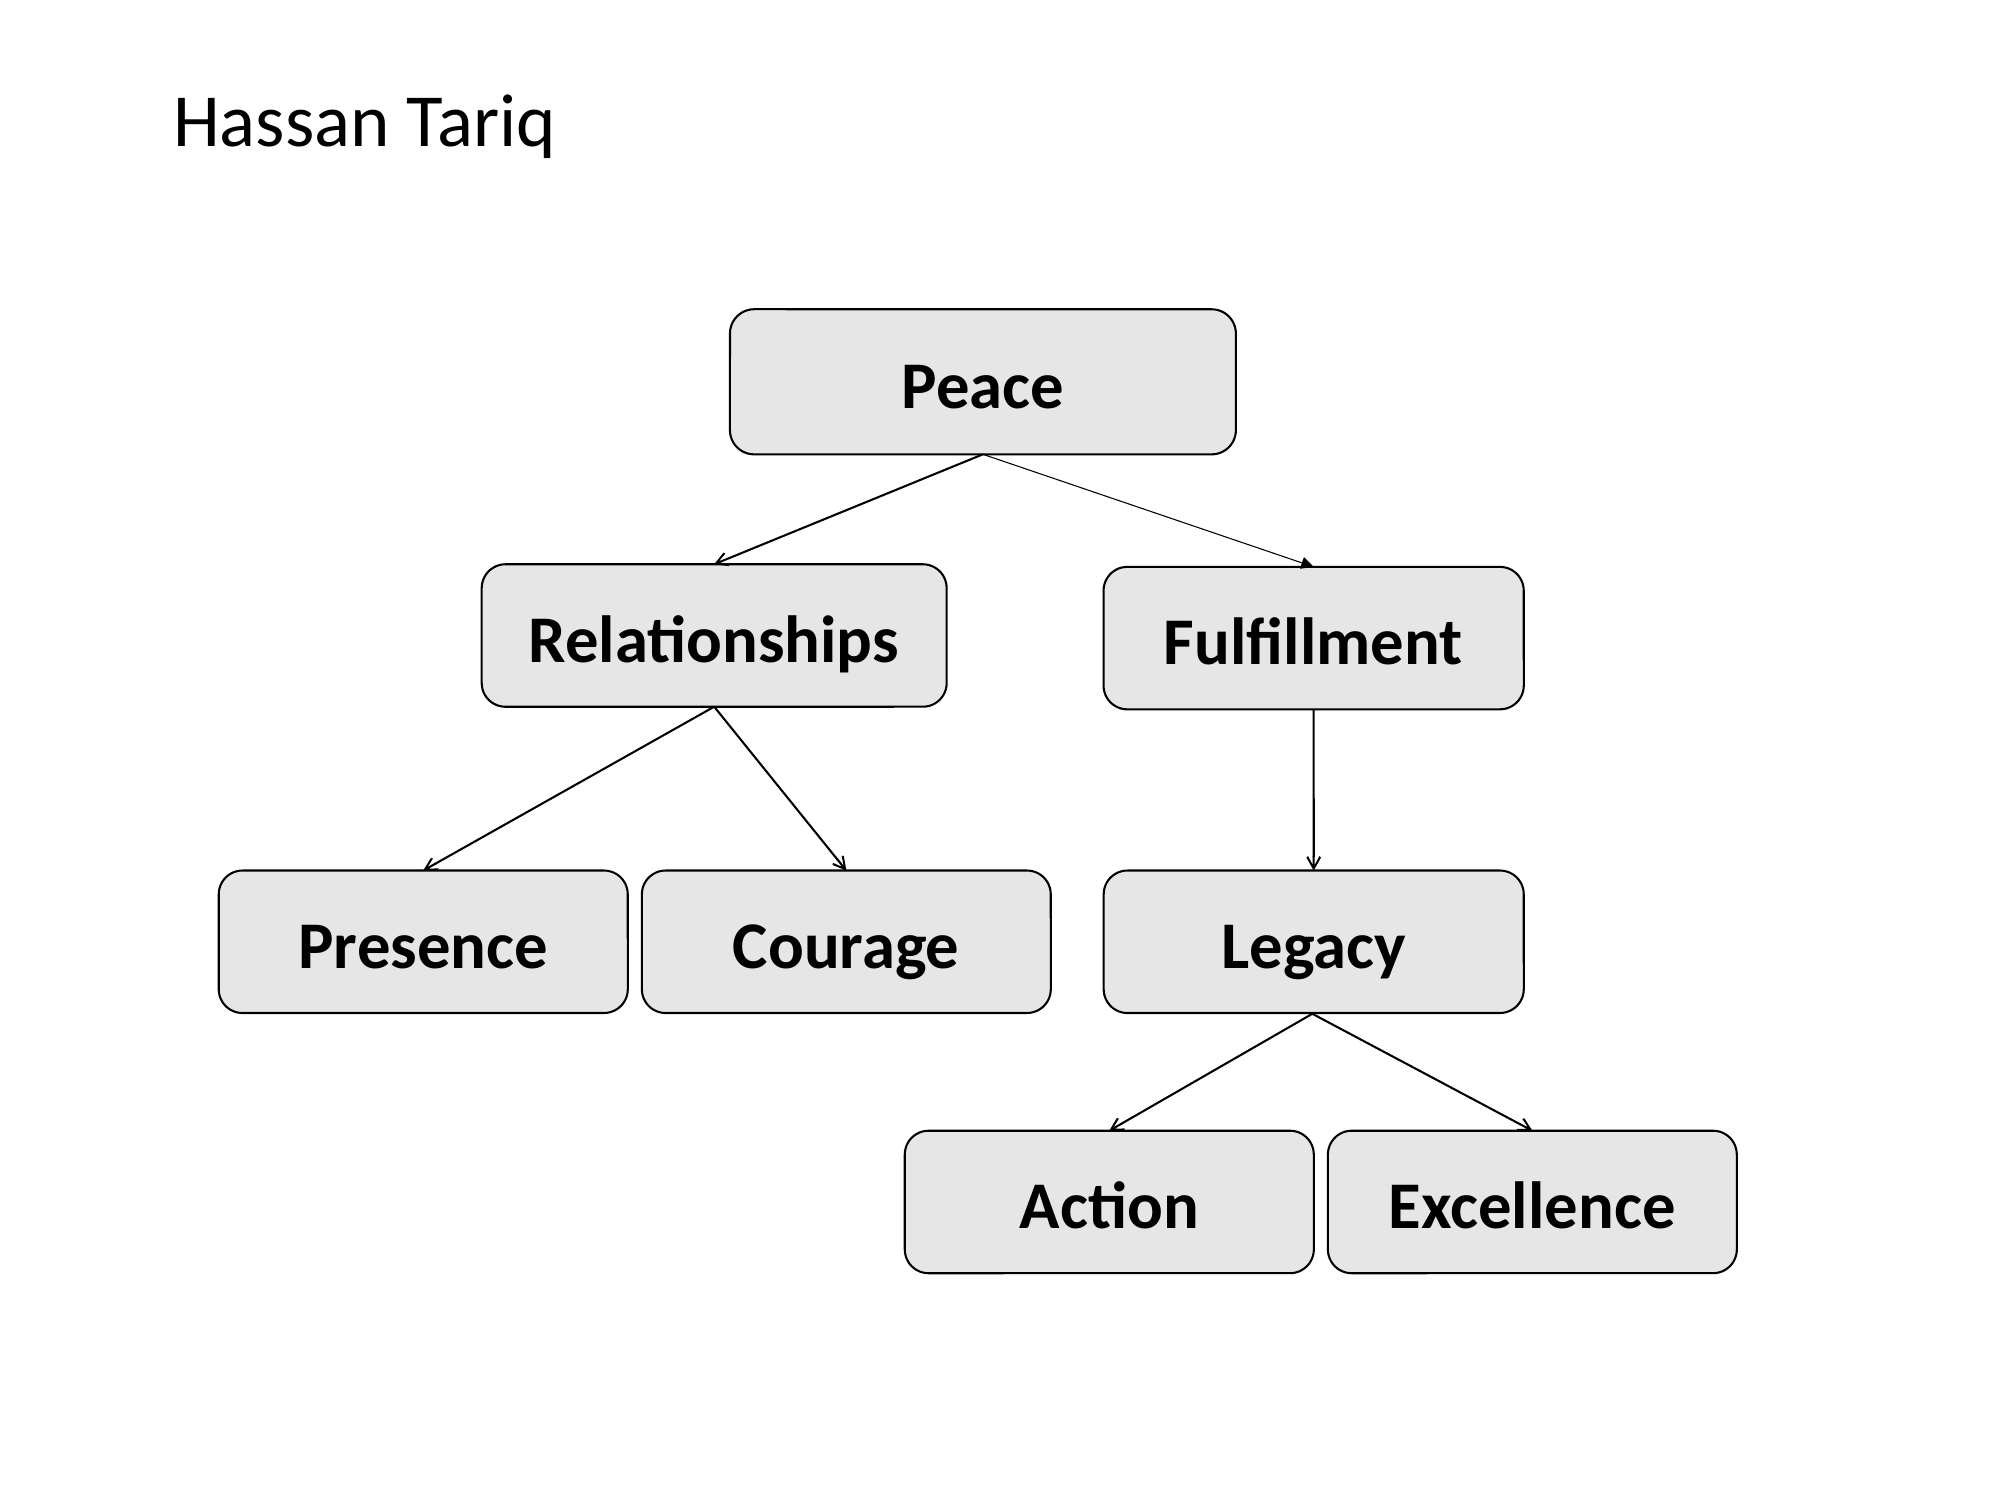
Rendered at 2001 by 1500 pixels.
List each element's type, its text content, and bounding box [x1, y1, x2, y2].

text_box Excellence [1326, 1129, 1738, 1275]
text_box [423, 706, 714, 871]
text_box Action [903, 1129, 1315, 1275]
text_box Legacy [1102, 869, 1525, 1013]
text_box Peace [728, 308, 1237, 454]
text_box Presence [217, 869, 629, 1015]
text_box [714, 706, 847, 871]
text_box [1109, 1012, 1314, 1131]
text_box Relationships [480, 563, 948, 708]
text_box Fulfillment [1102, 565, 1525, 711]
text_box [1312, 1013, 1533, 1131]
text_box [982, 454, 1314, 567]
text_box Hassan Tariq [0, 63, 731, 171]
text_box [714, 454, 984, 565]
text_box Courage [640, 869, 1052, 1015]
